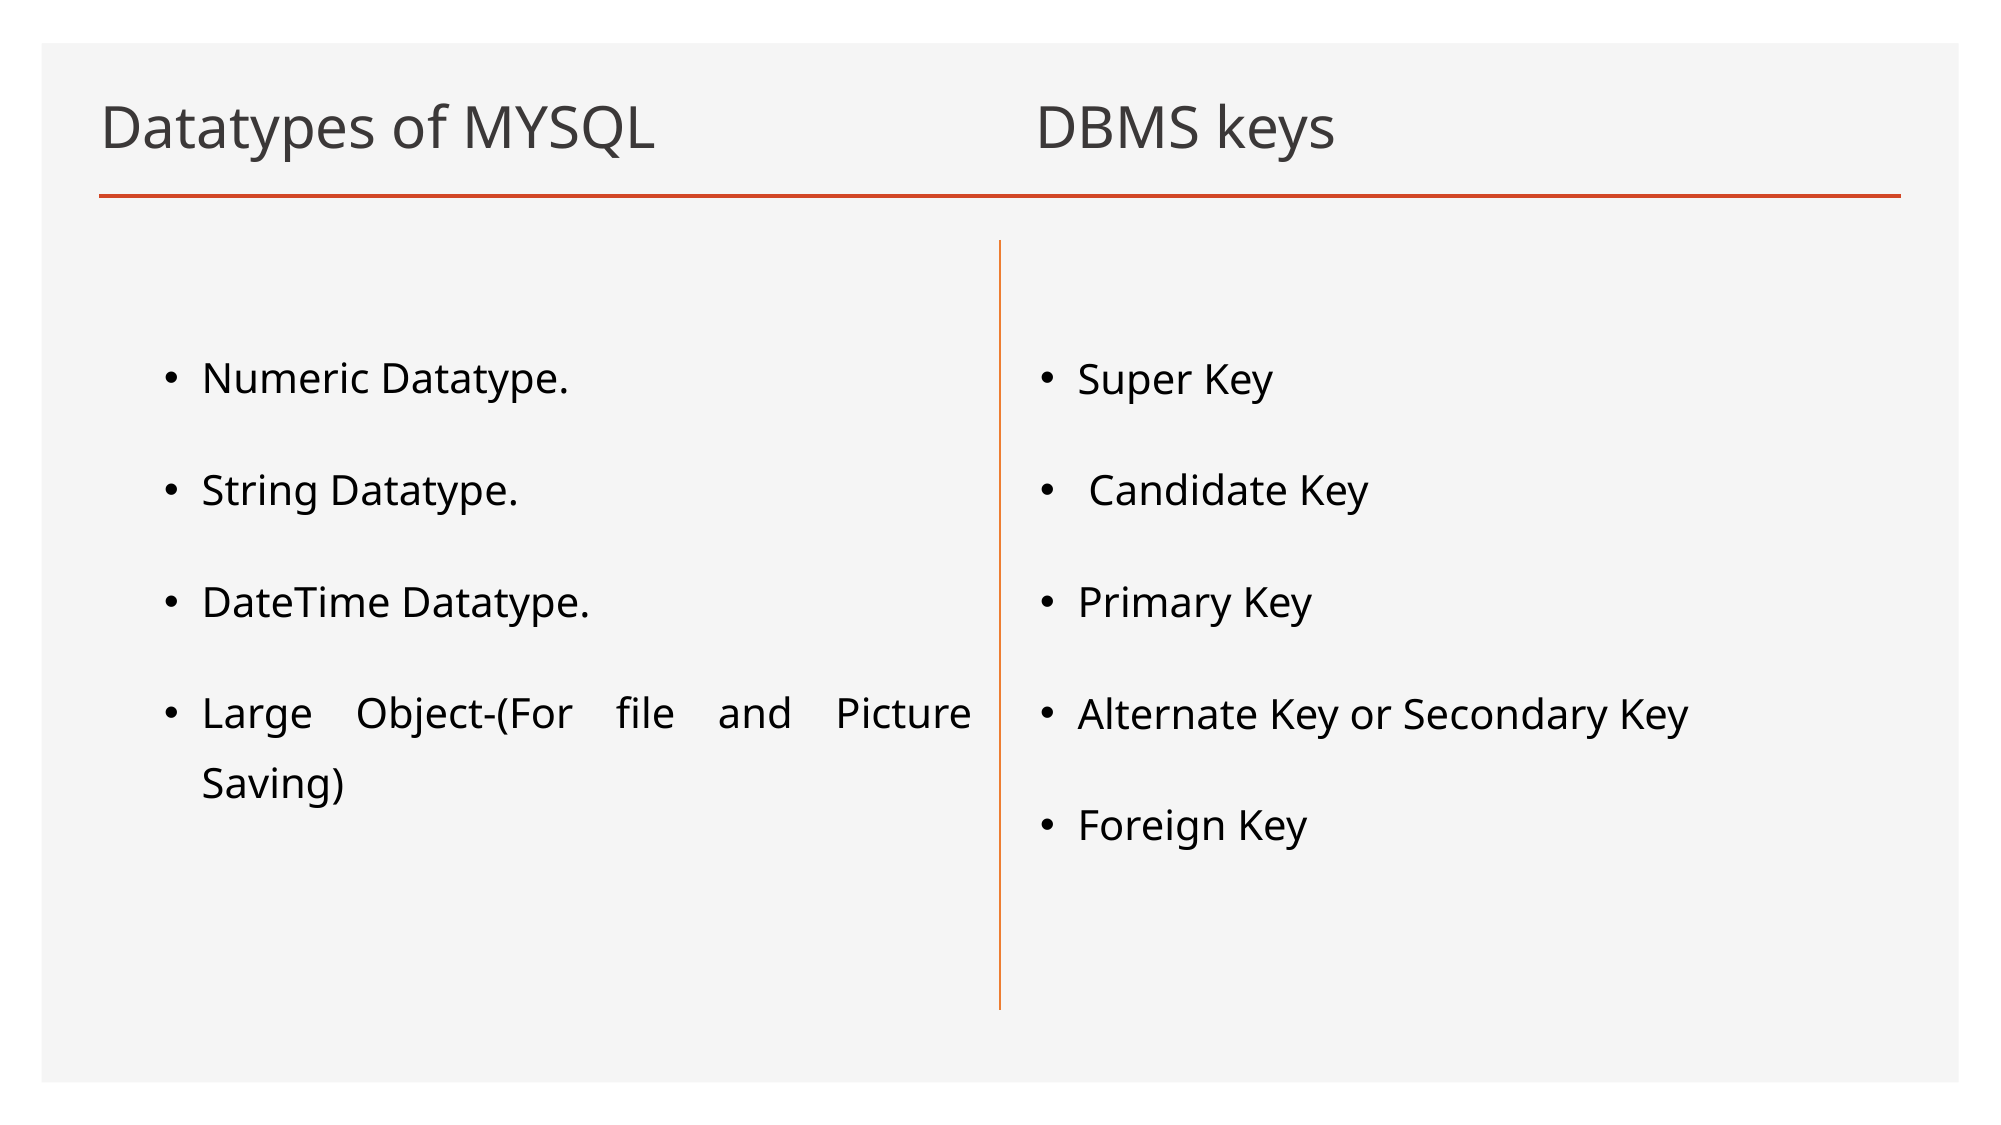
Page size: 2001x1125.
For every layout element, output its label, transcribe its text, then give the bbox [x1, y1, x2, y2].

title Datatypes of MYSQL [85, 62, 1020, 168]
text_box Numeric Datatype. String Datatype. DateTime Datatype. Large Object-(For file and Picture Saving) [149, 324, 988, 701]
text_box Super Key Candidate Key Primary Key Alternate Key or Secondary Key Foreign Key [1025, 324, 1864, 921]
text_box DBMS keys [1020, 62, 2000, 168]
